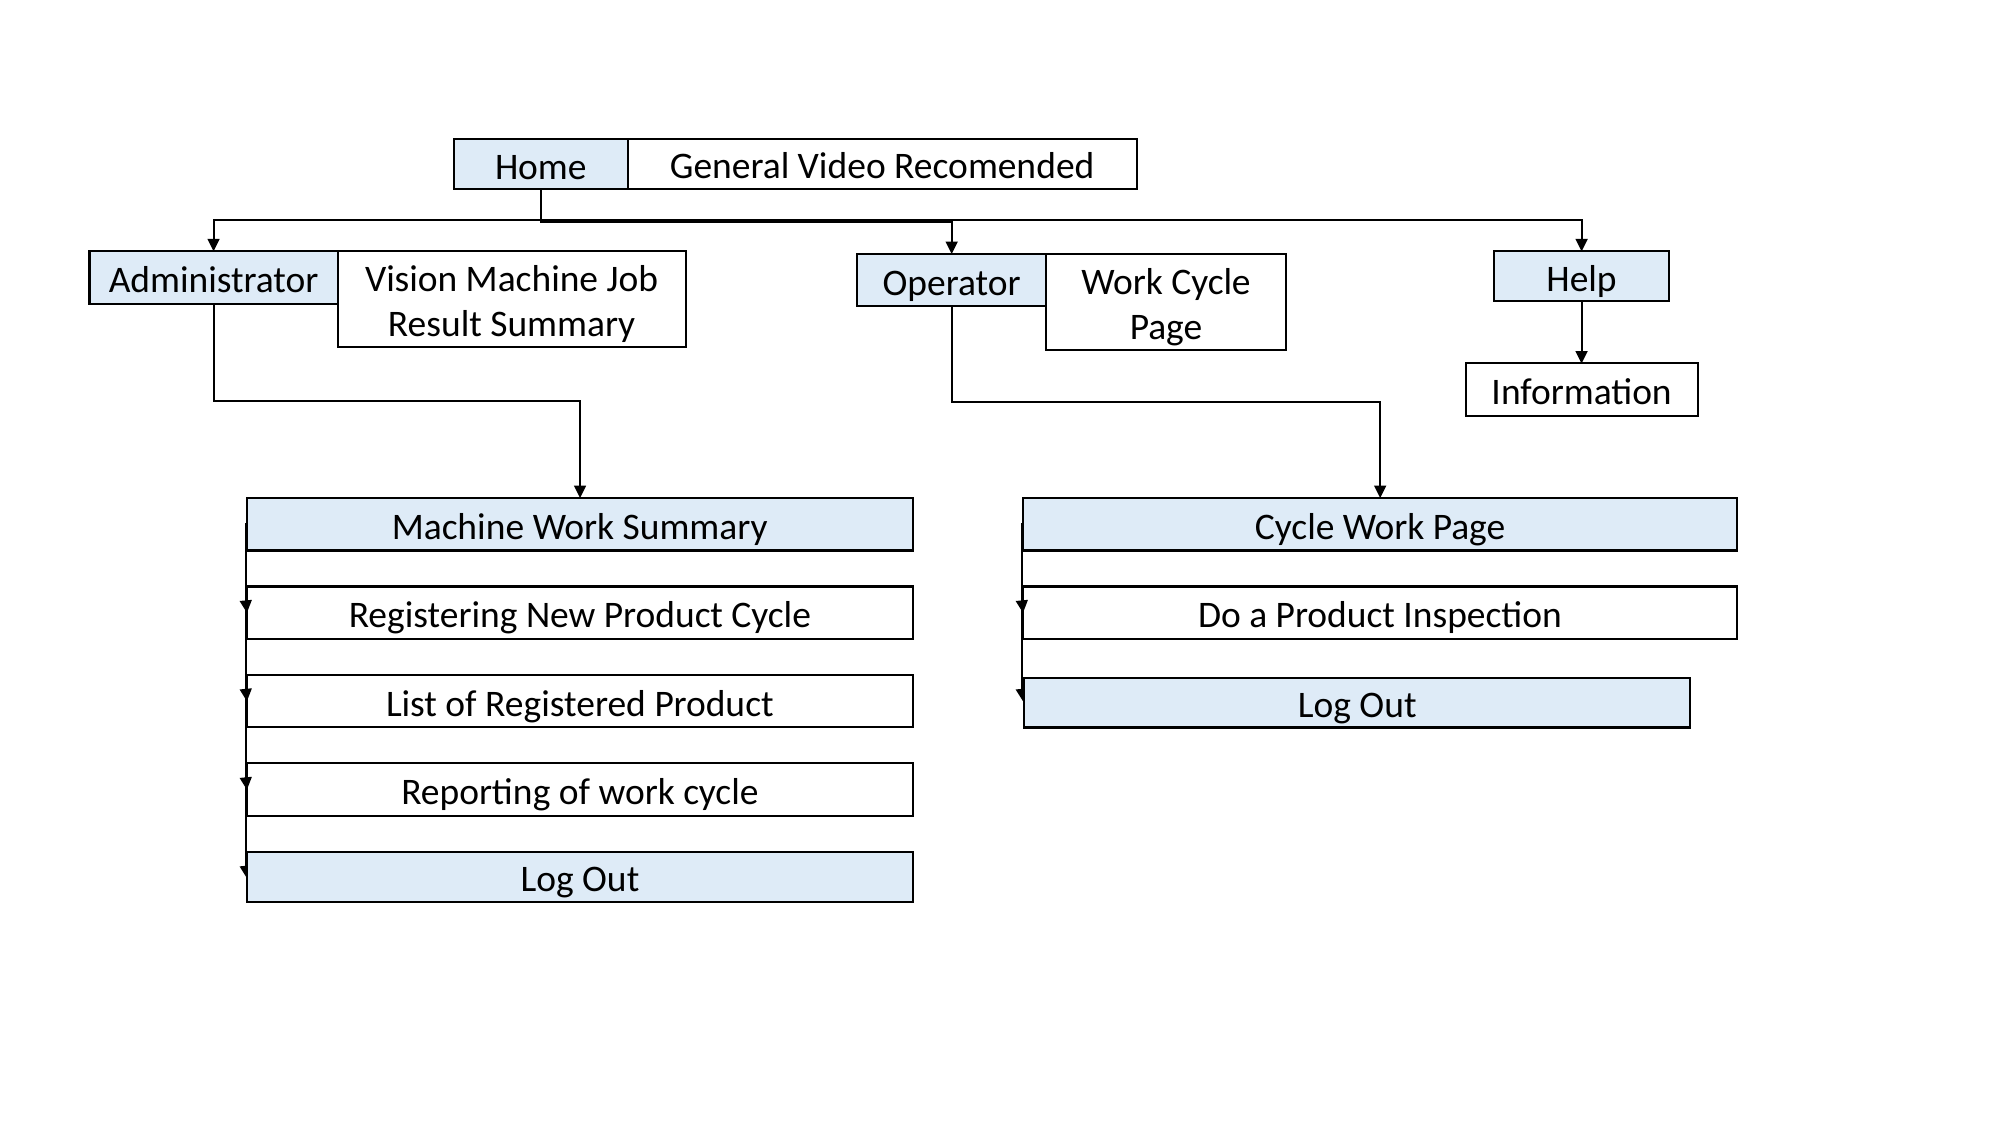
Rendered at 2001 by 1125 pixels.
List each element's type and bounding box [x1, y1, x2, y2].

text_box [89, 138, 1738, 902]
